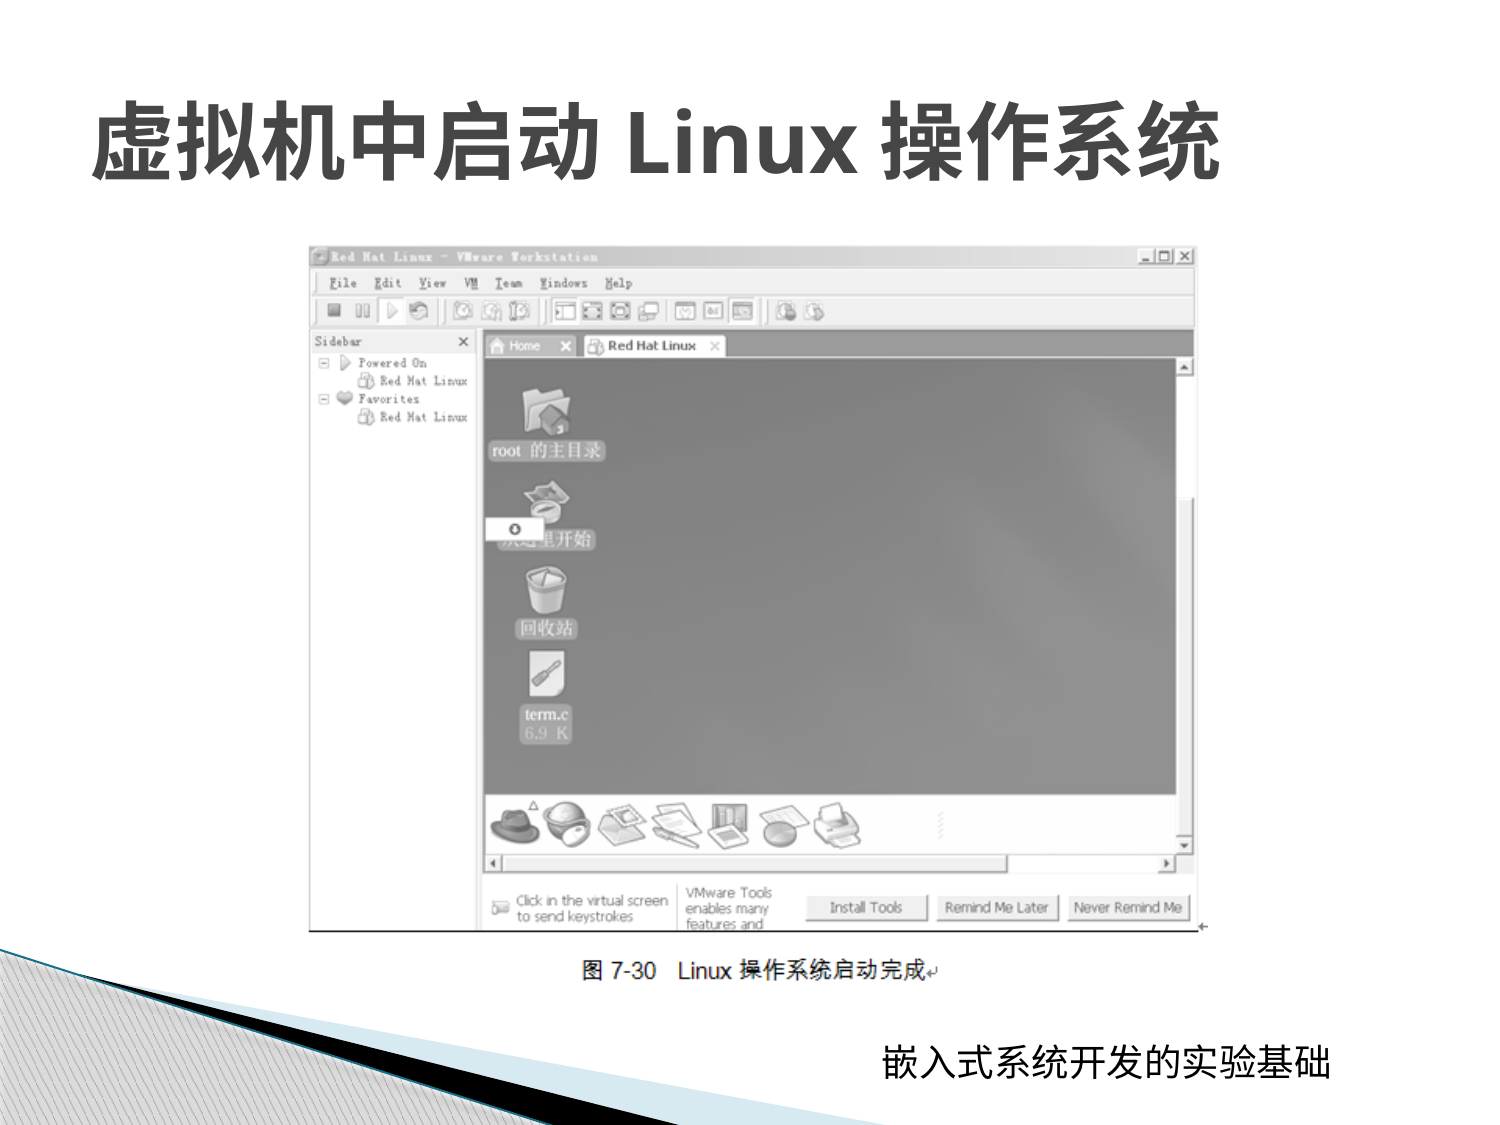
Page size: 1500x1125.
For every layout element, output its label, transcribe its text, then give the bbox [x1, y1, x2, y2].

title 虚拟机中启动Linux操作系统 [75, 45, 1425, 233]
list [291, 244, 1209, 984]
text_box 嵌入式系统开发的实验基础 [867, 1031, 1430, 1091]
